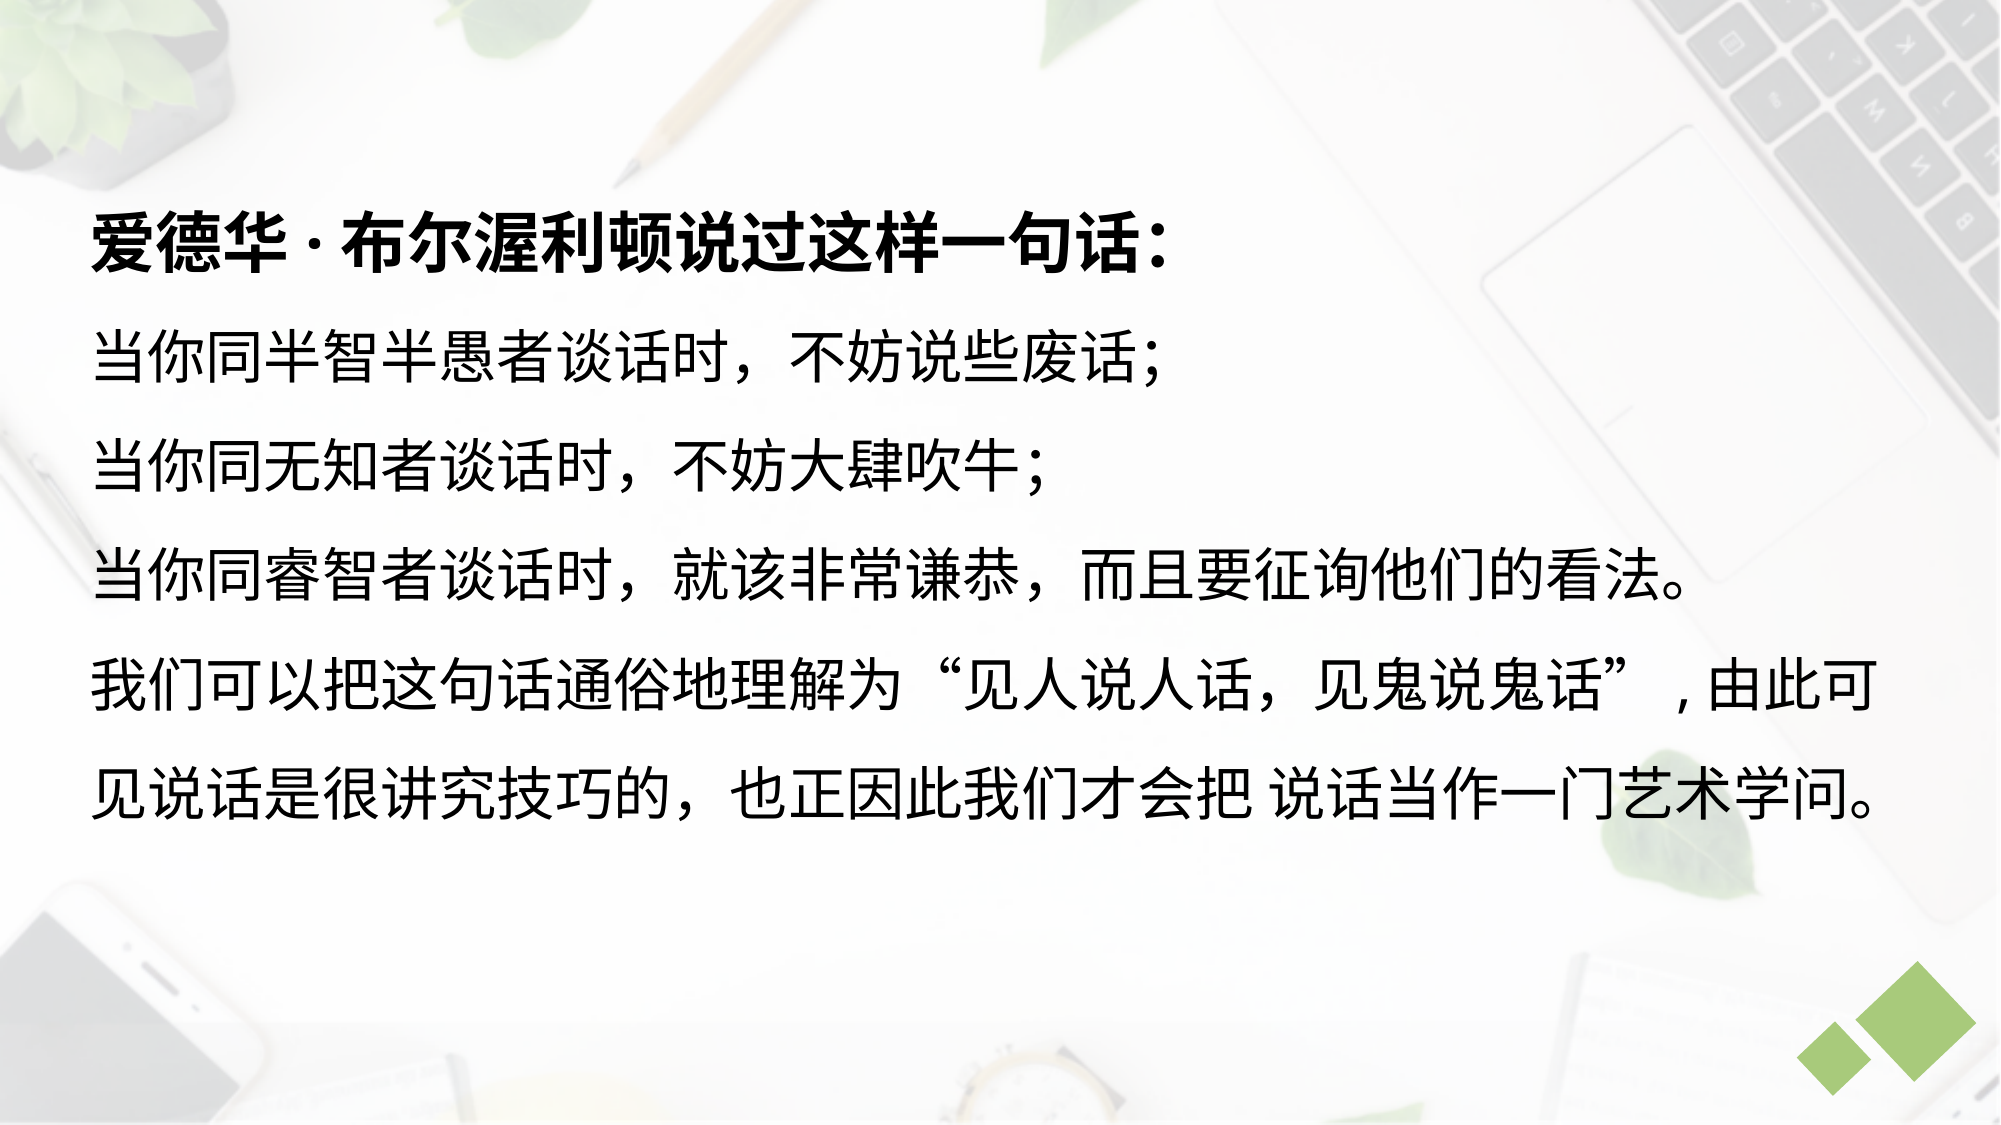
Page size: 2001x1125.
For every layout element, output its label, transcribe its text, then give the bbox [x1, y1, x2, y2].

text_box 爱德华·布尔渥利顿说过这样一句话： 当你同半智半愚者谈话时，不妨说些废话； 当你同无知者谈话时，不妨大肆吹牛； 当你同睿智者谈话时，就该非常谦恭，而且要征询他们的看法。 我们可以把这句话通俗地理解为“见人说人话，见鬼说鬼话”,由此可见说话是很讲究技巧的，也正因此我们才会把 说话当作一门艺术学问。 [59, 149, 1941, 707]
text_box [1807, 978, 1959, 1085]
picture [0, 0, 2001, 1125]
